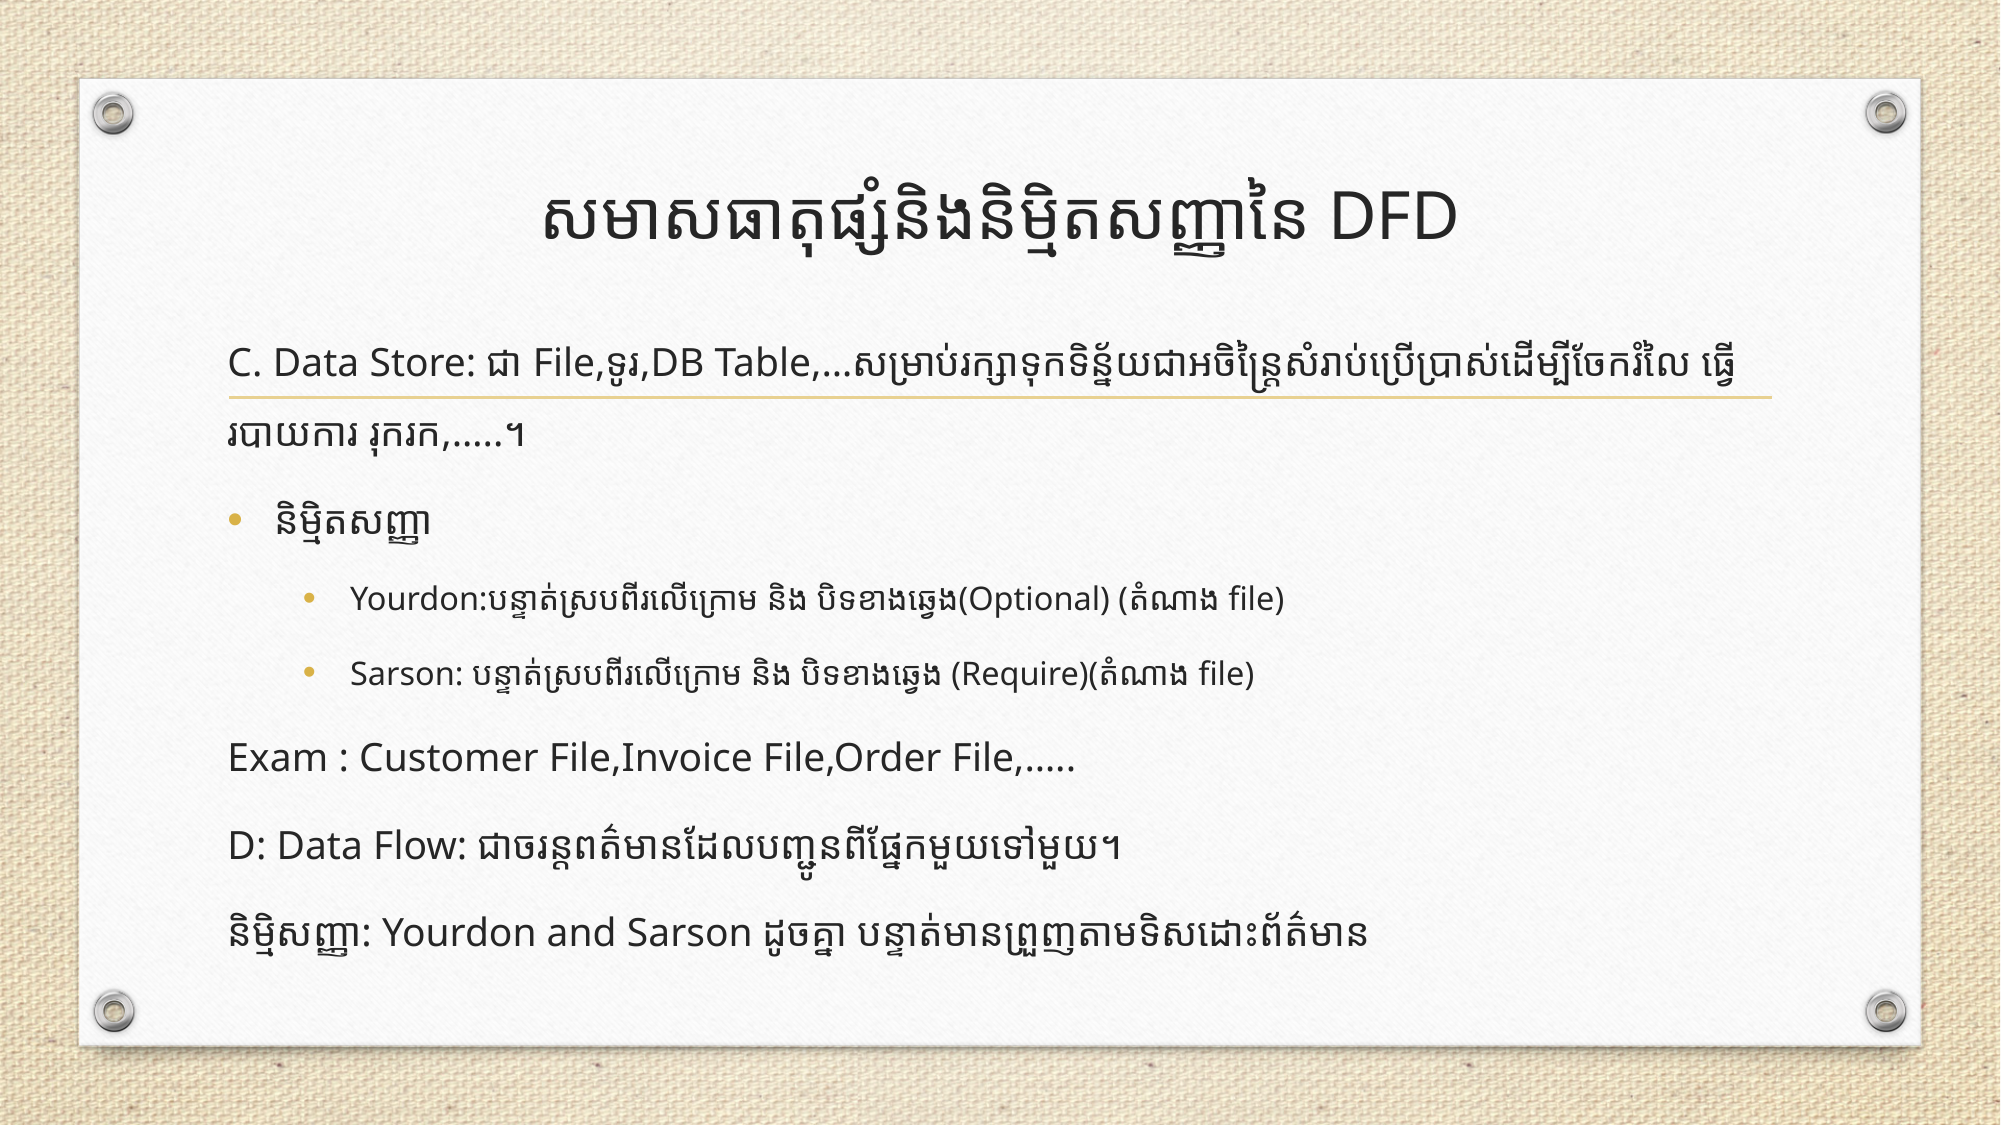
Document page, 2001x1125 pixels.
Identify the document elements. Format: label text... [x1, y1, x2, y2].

list C. Data Store: ជា​ File,ទូរ,DB Table,…សម្រាប់រក្សាទុកទិន្ន័យជាអចិន្ត្រៃសំរាប់ប្រើប្រាស់ដើម្បីចែករំលៃ ធ្វើរបាយការ​ រុករក,…..។ និម្មិតសញ្ញា Yourdon:បន្ទាត់ស្របពីរលើក្រោម និង បិទខាងឆ្វេង(Optional) (តំណាង file) Sarson: បន្ទាត់ស្របពីរលើក្រោម និង បិទខាងឆ្វេង (Require)(តំណាង file) Exam : Customer File,Invoice File,Order File,….. D: Data Flow: ជាចរន្តពត៌មានដែលបញ្ជូនពីផ្នែកមួយទៅមួយ។​ និម្មិសញ្ញា: Yourdon and Sarson ដូចគ្នា បន្ទាត់មានព្រួញតាមទិសដោះព័ត៌មាន [212, 306, 1788, 964]
title សមាសធាតុផ្សំនិងនិម្មិតសញ្ញានៃ DFD [212, 134, 1788, 253]
picture [0, 0, 2001, 1125]
